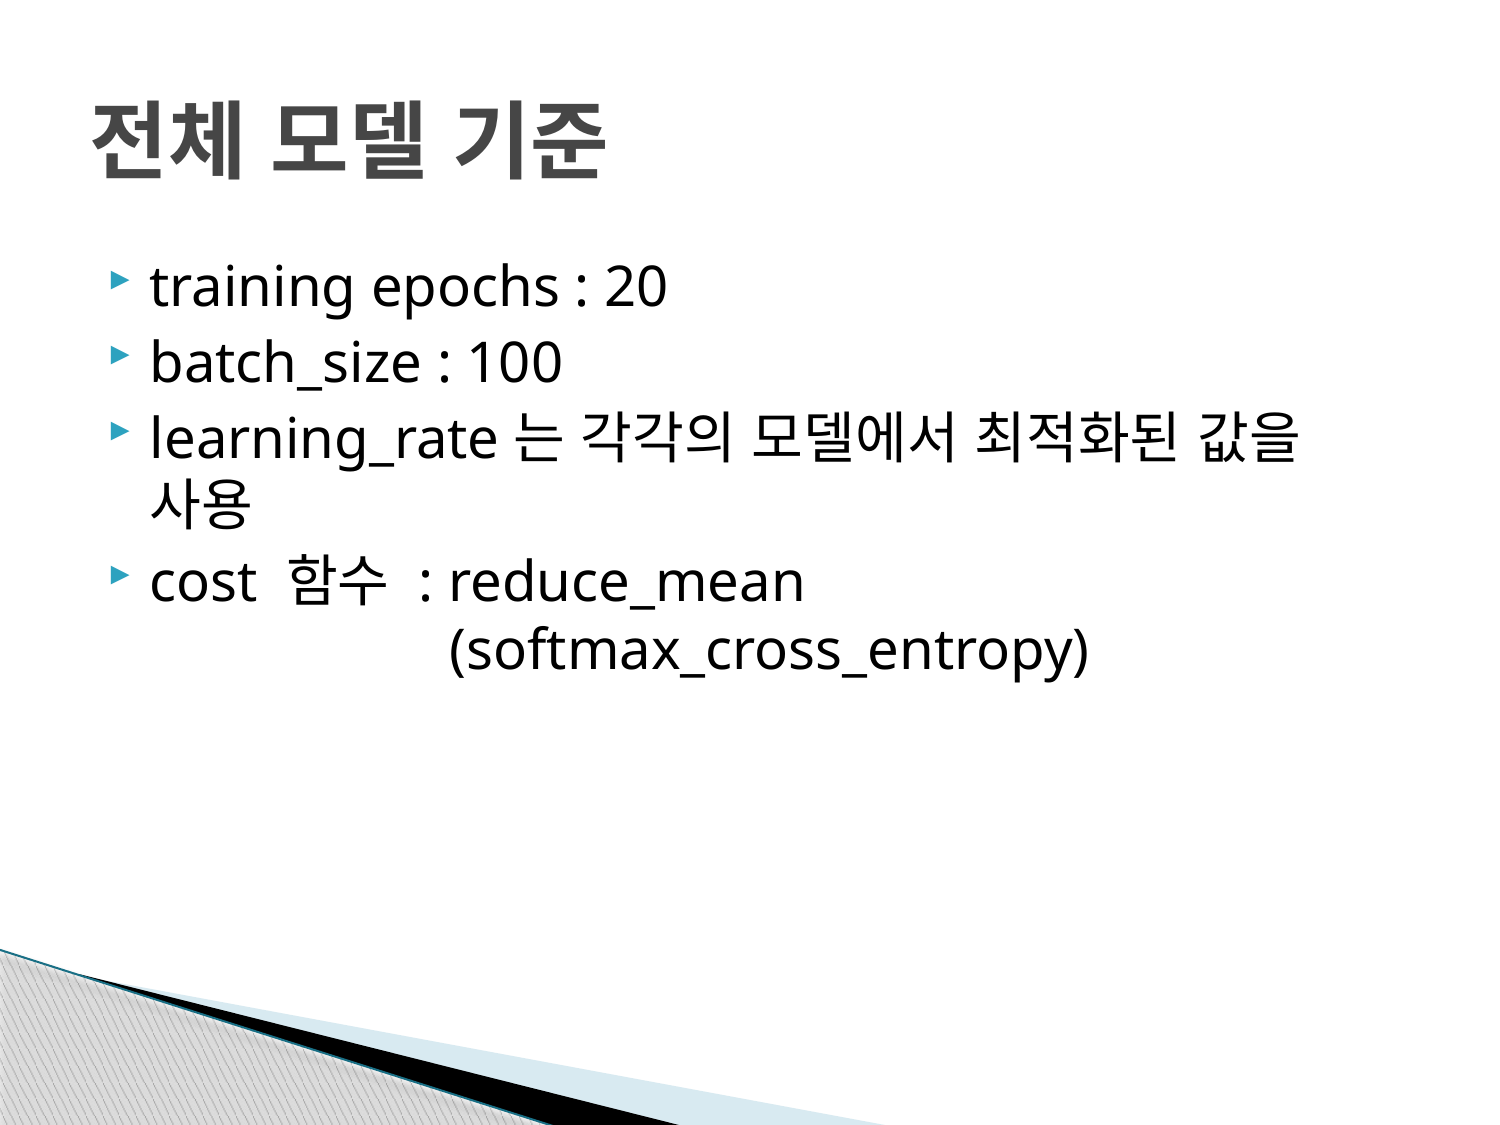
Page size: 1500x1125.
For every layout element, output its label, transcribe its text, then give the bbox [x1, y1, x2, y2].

title 전체 모델 기준 [75, 45, 1425, 233]
list training epochs : 20 batch_size : 100 learning_rate는 각각의 모델에서 최적화된 값을 사용 cost 함수 : reduce_mean (softmax_cross_entropy) [75, 243, 1425, 986]
